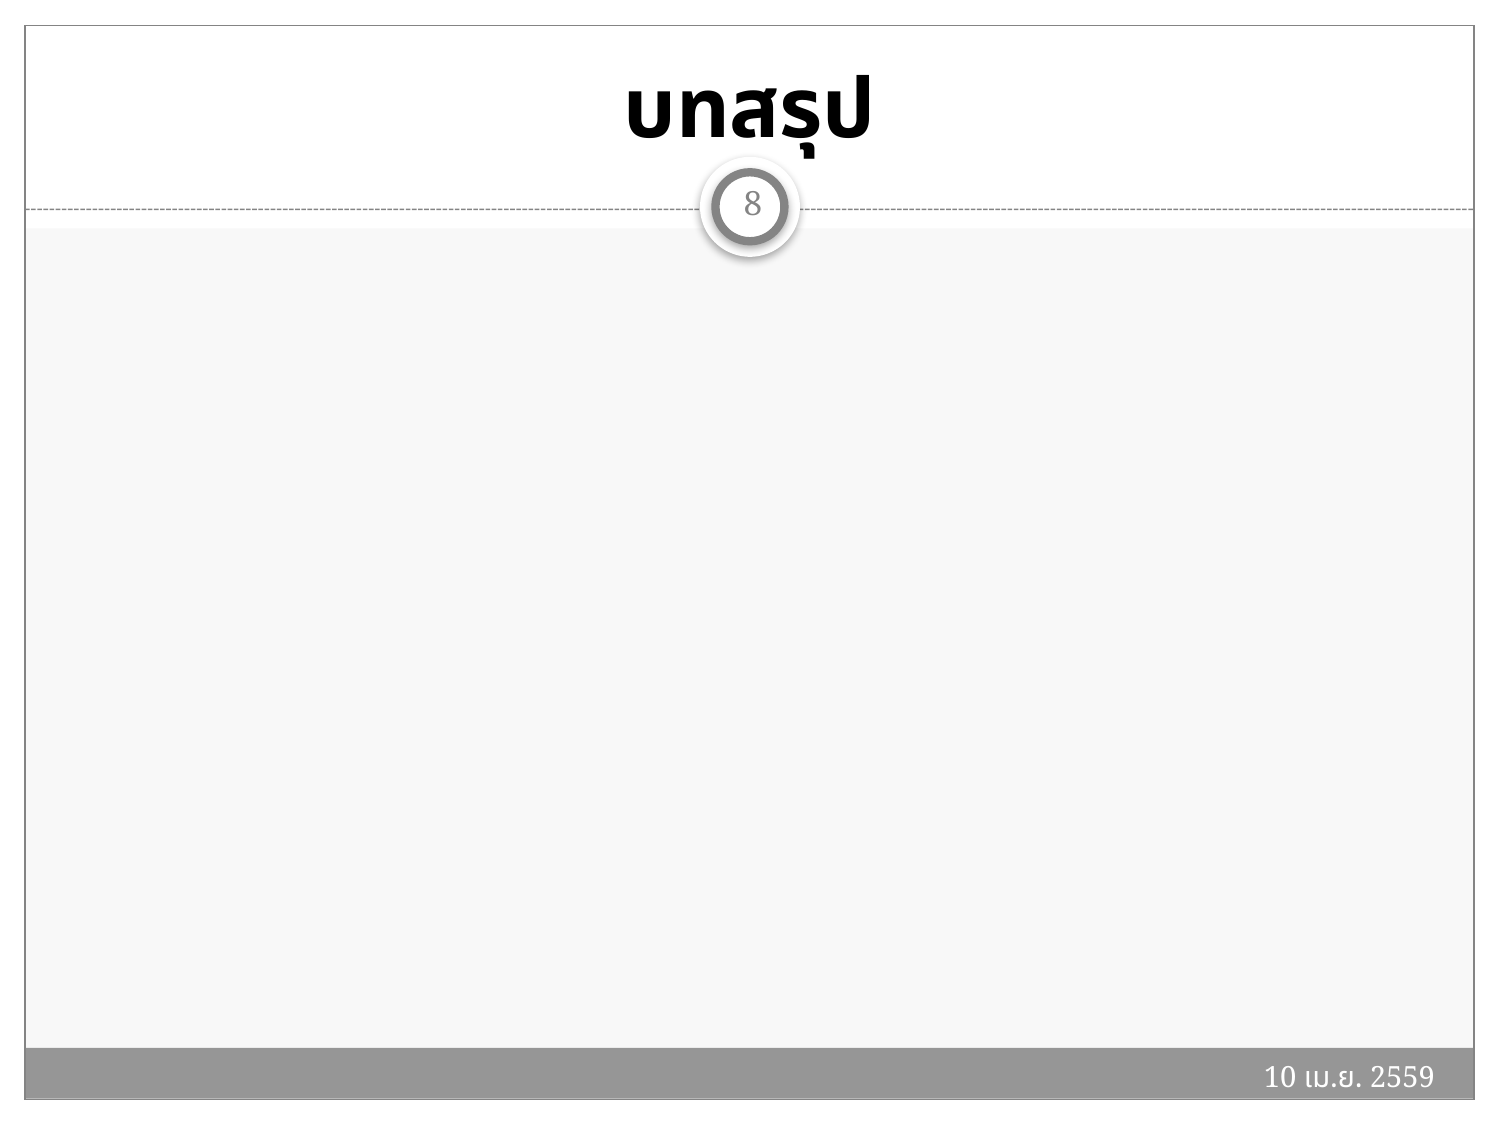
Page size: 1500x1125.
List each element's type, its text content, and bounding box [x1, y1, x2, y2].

slide_number 8 [715, 168, 791, 241]
title บทสรุป [49, 37, 1450, 162]
slide_number 10 เม.ย. 2559 [950, 1050, 1450, 1111]
